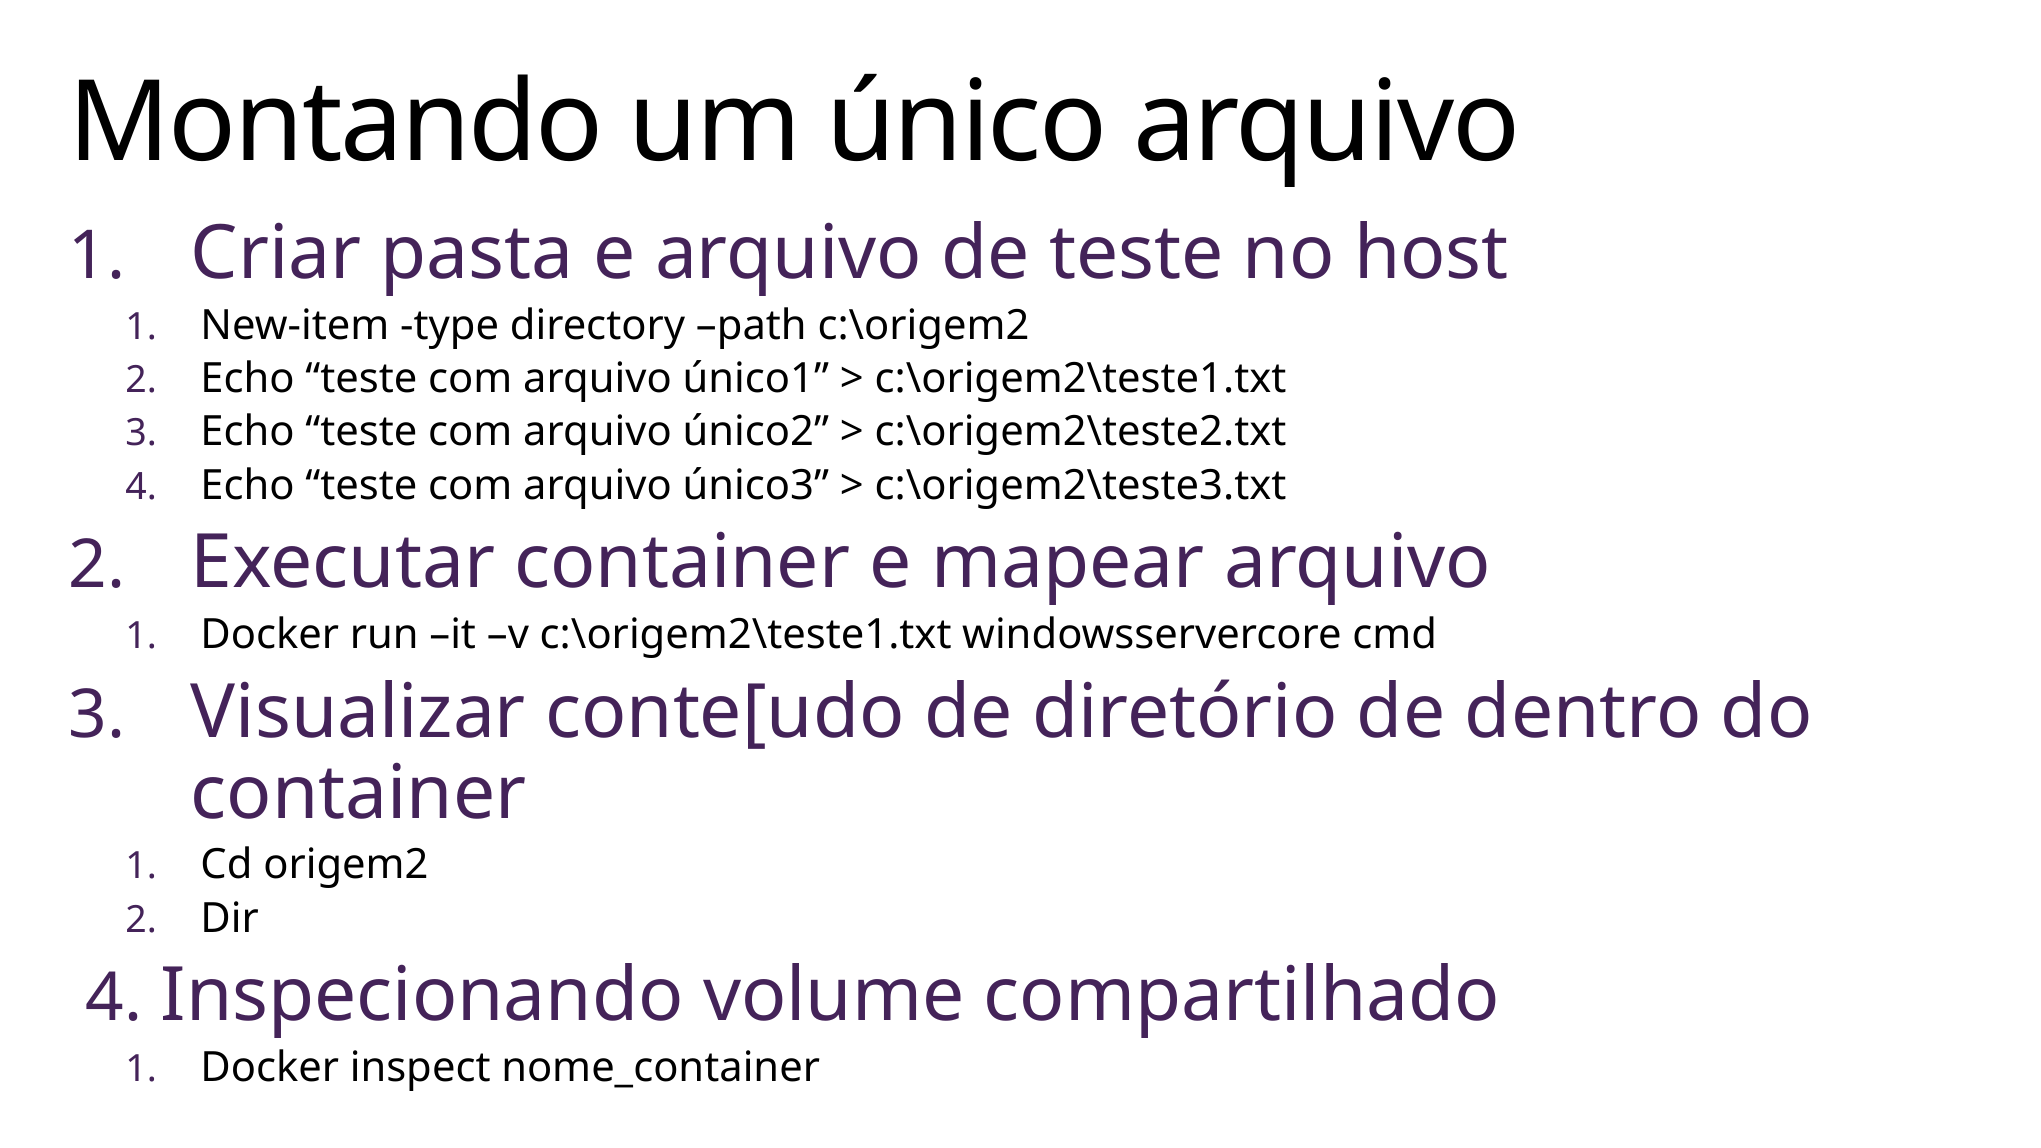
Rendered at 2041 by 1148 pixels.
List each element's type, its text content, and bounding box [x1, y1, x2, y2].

title Montando um único arquivo [45, 48, 1996, 199]
list Criar pasta e arquivo de teste no host New-item -type directory –path c:\origem2 Echo “teste com arquivo único1” > c:\origem2\teste1.txt Echo “teste com arquivo único2” > c:\origem2\teste2.txt Echo “teste com arquivo único3” > c:\origem2\teste3.txt Executar container e mapear arquivo Docker run –it –v c:\origem2\teste1.txt windowsservercore cmd Visualizar conte[udo de diretório de dentro do container Cd origem2 Dir Inspecionando volume compartilhado Docker inspect nome_container [45, 199, 1996, 1101]
